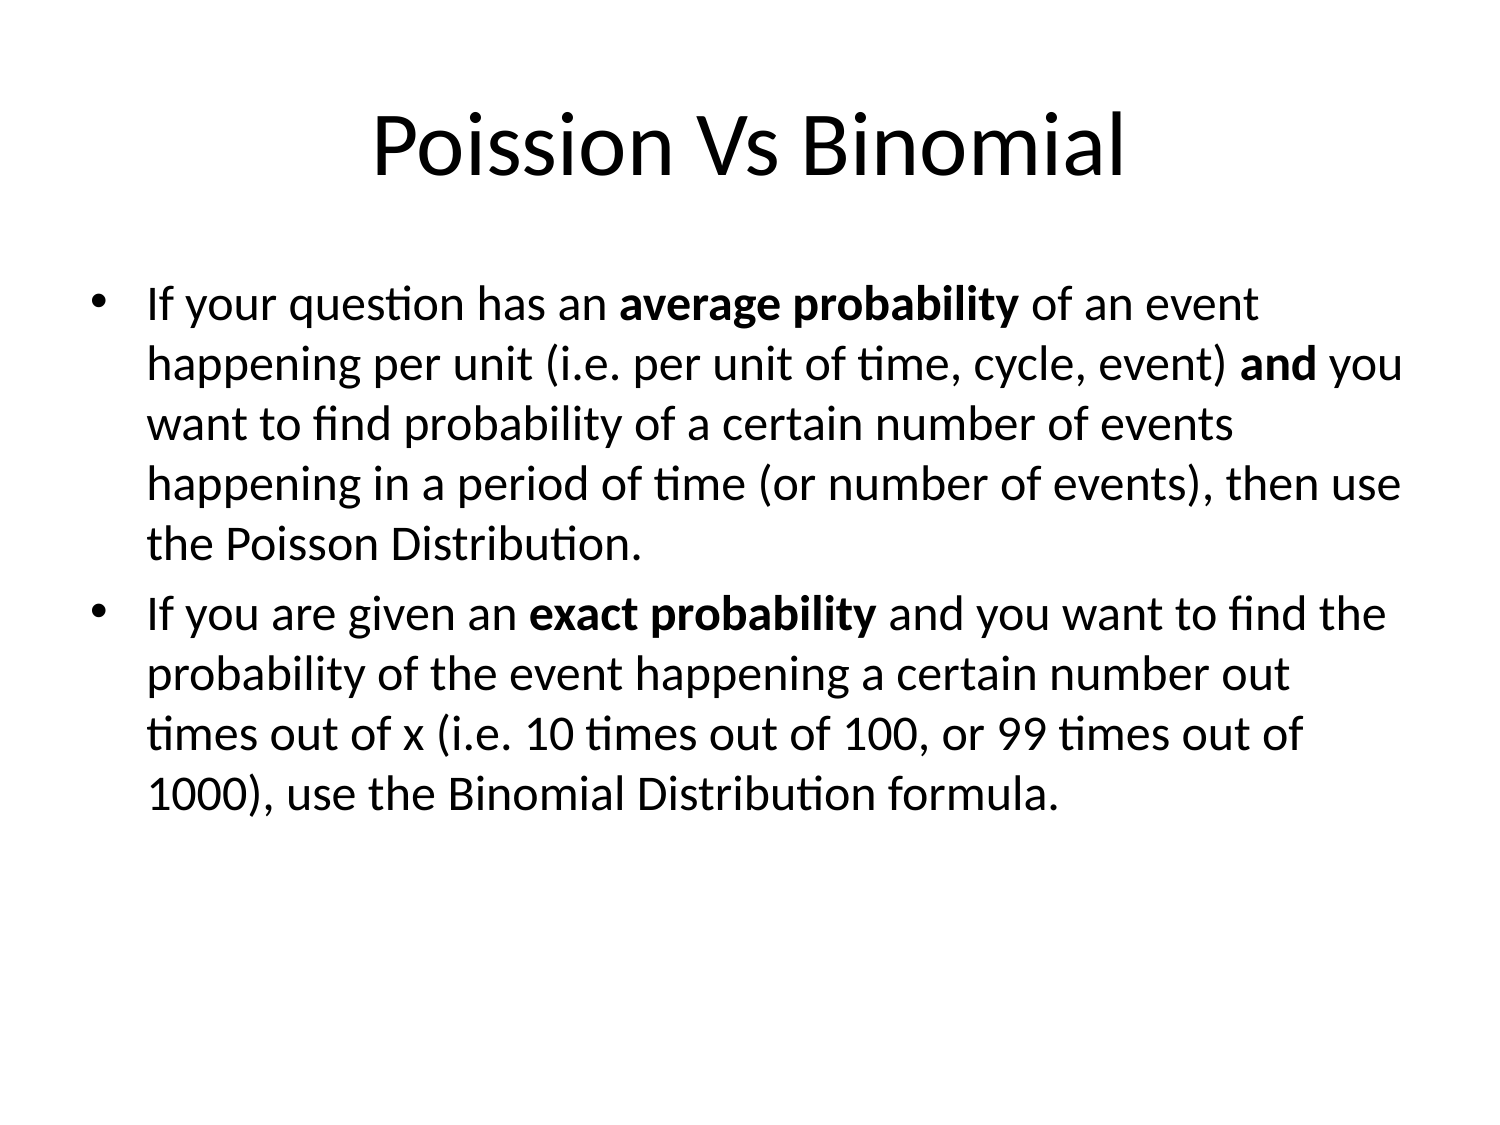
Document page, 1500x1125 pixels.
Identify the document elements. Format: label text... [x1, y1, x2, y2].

list If your question has an average probability of an event happening per unit (i.e. per unit of time, cycle, event) and you want to find probability of a certain number of events happening in a period of time (or number of events), then use the Poisson Distribution. If you are given an exact probability and you want to find the probability of the event happening a certain number out times out of x (i.e. 10 times out of 100, or 99 times out of 1000), use the Binomial Distribution formula. [75, 262, 1425, 1005]
title Poission Vs Binomial [75, 45, 1425, 233]
